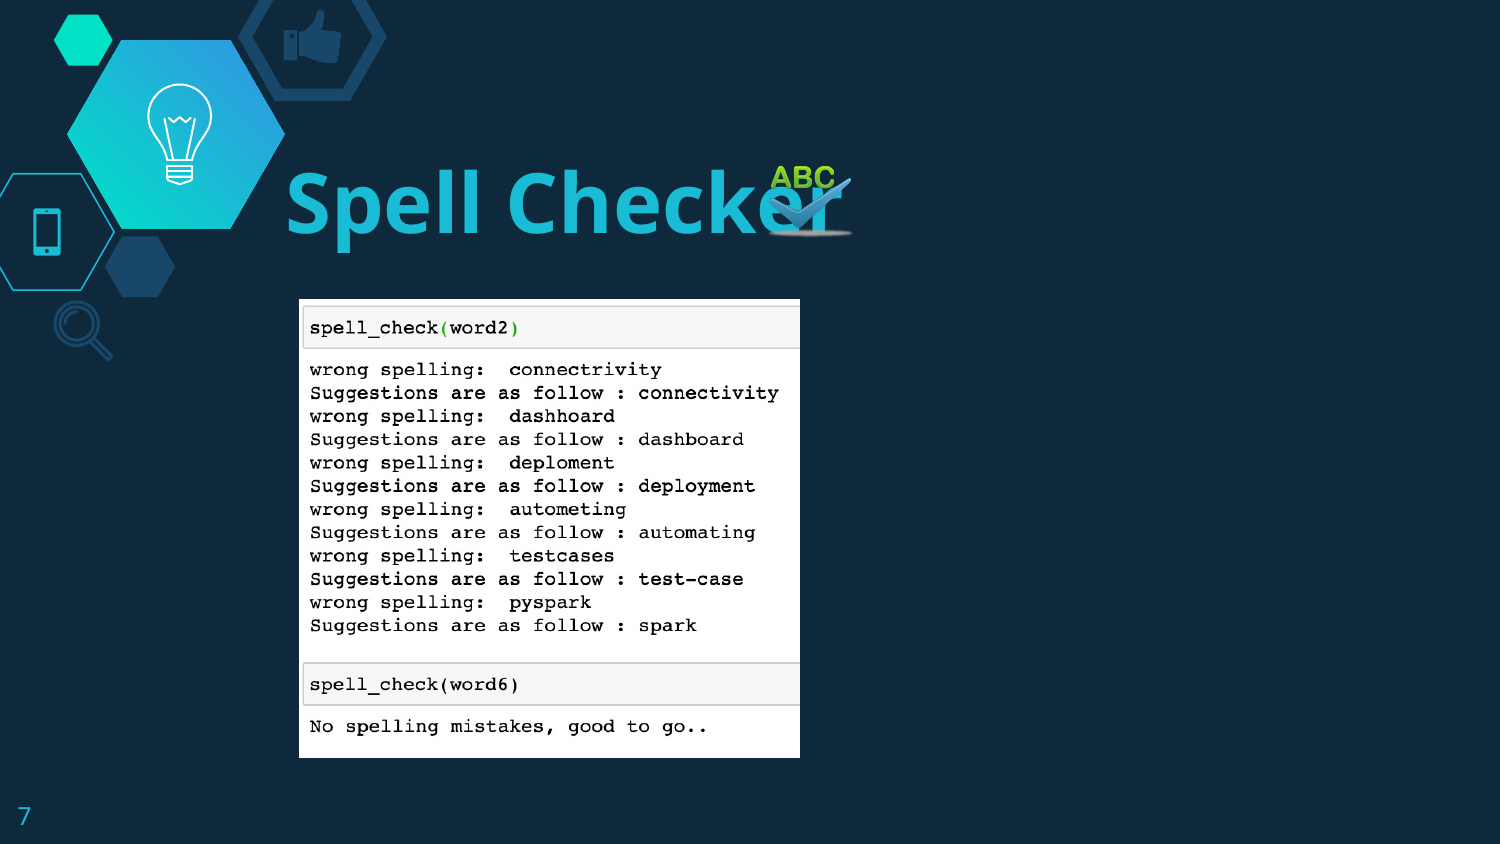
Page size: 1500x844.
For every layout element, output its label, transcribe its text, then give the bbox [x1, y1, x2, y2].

slide_number 7 [2, 785, 93, 844]
title Spell Checker [270, 46, 1487, 266]
picture [298, 298, 801, 759]
picture [767, 155, 854, 242]
